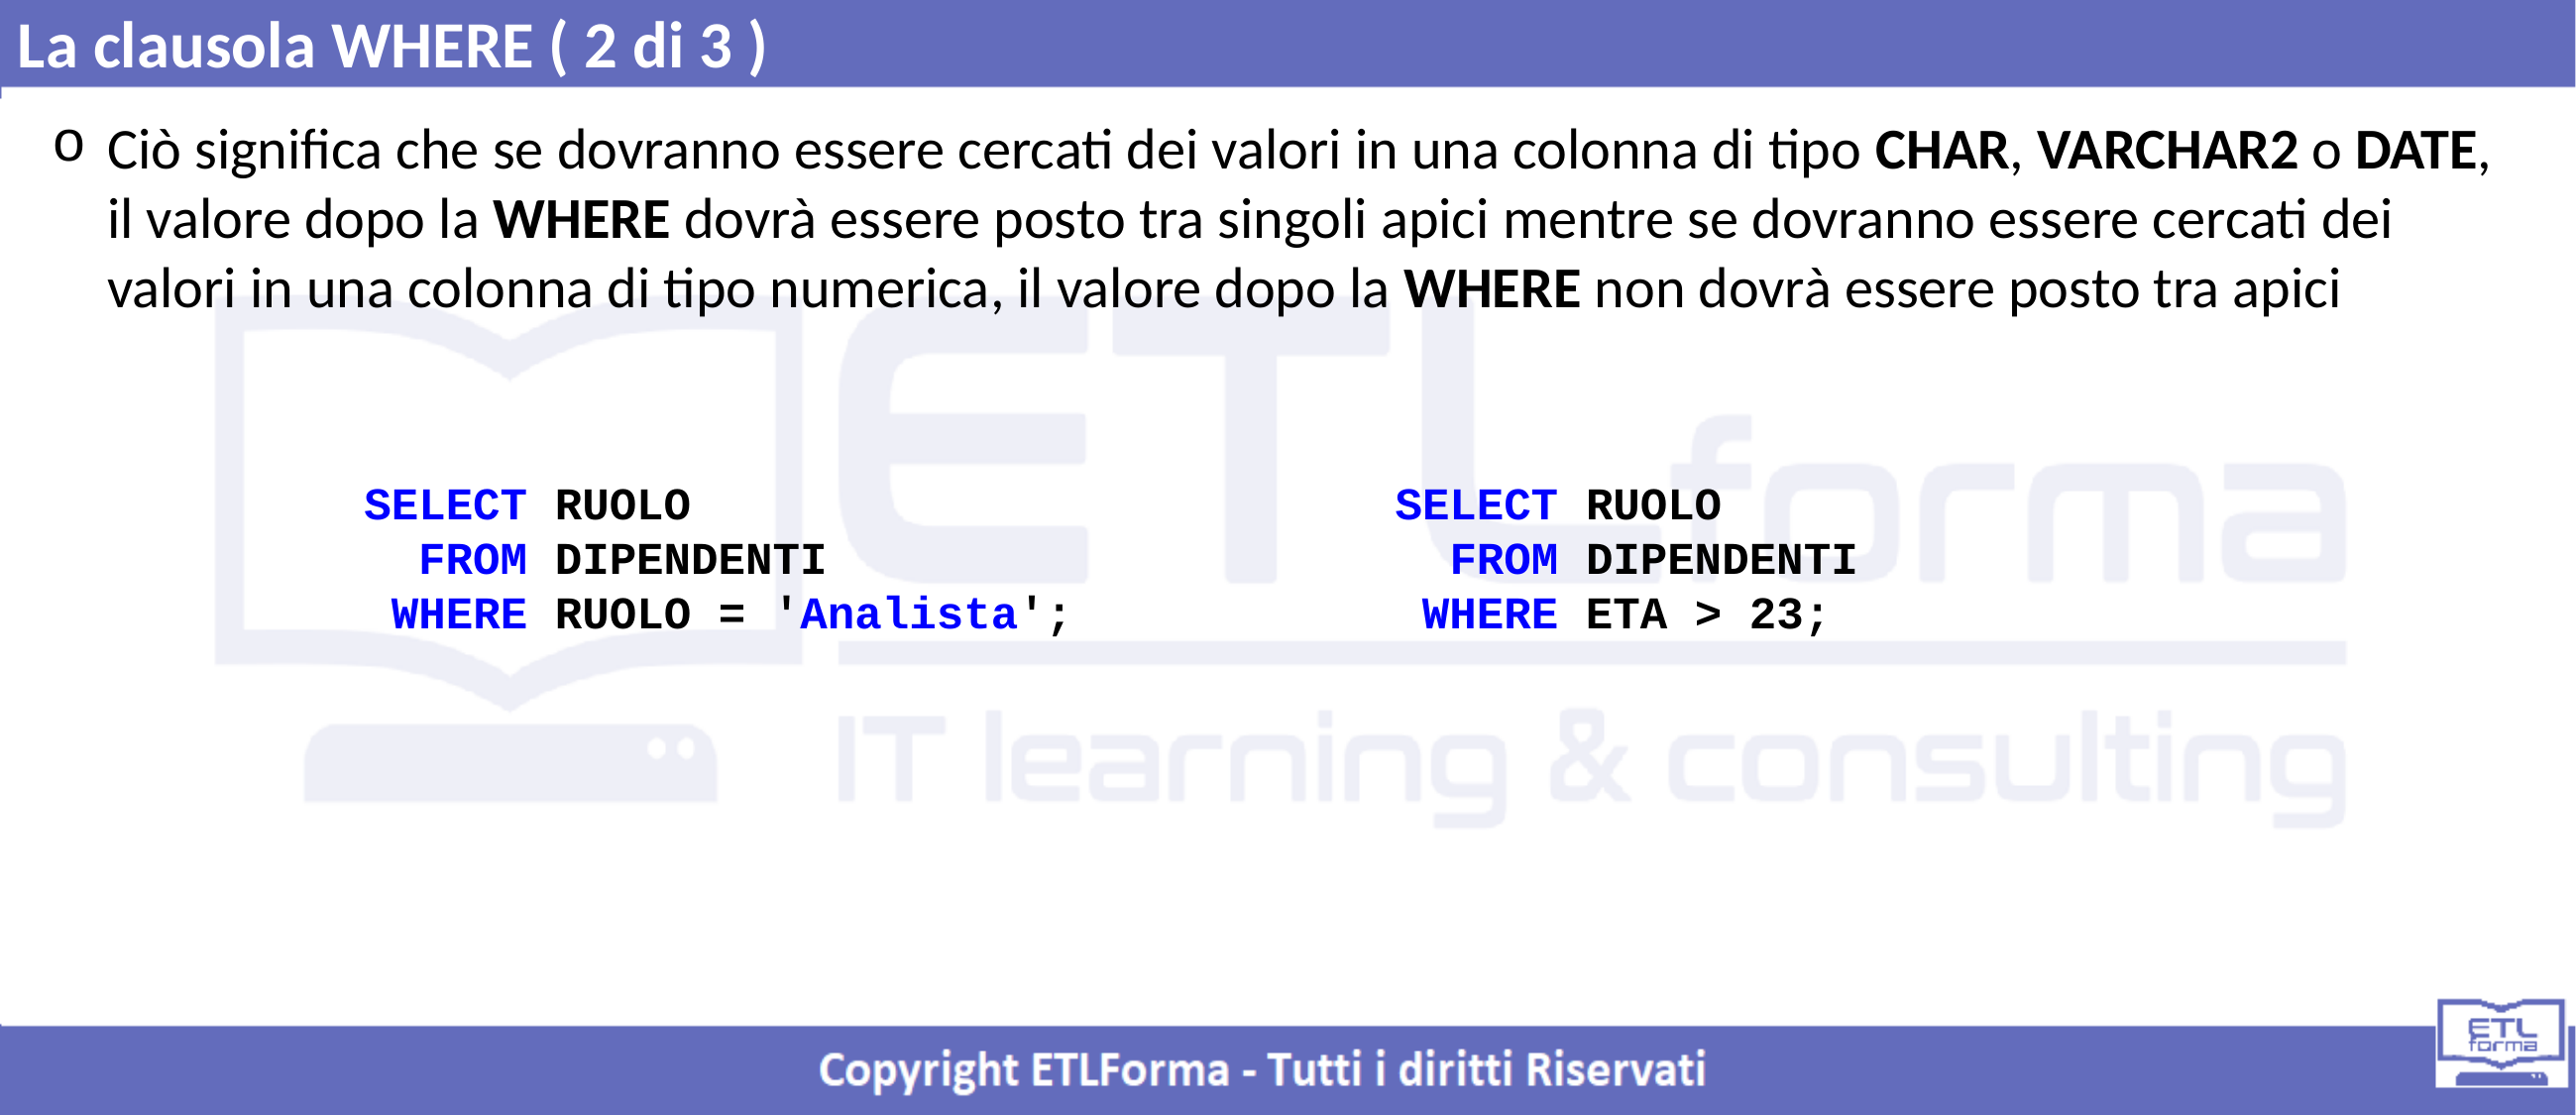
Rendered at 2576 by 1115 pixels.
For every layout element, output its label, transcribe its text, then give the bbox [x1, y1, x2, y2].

text_box Ciò significa che se dovranno essere cercati dei valori in una colonna di tipo CHAR, VARCHAR2 o DATE, il valore dopo la WHERE dovrà essere posto tra singoli apici mentre se dovranno essere cercati dei valori in una colonna di tipo numerica, il valore dopo la WHERE non dovrà essere posto tra apici [18, 105, 2527, 326]
text_box La clausola WHERE ( 2 di 3 ) [3, 0, 2552, 65]
text_box SELECT RUOLO FROM DIPENDENTI WHERE RUOLO = 'Analista'; [349, 467, 1224, 646]
text_box SELECT RUOLO FROM DIPENDENTI WHERE ETA > 23; [1380, 467, 2255, 646]
